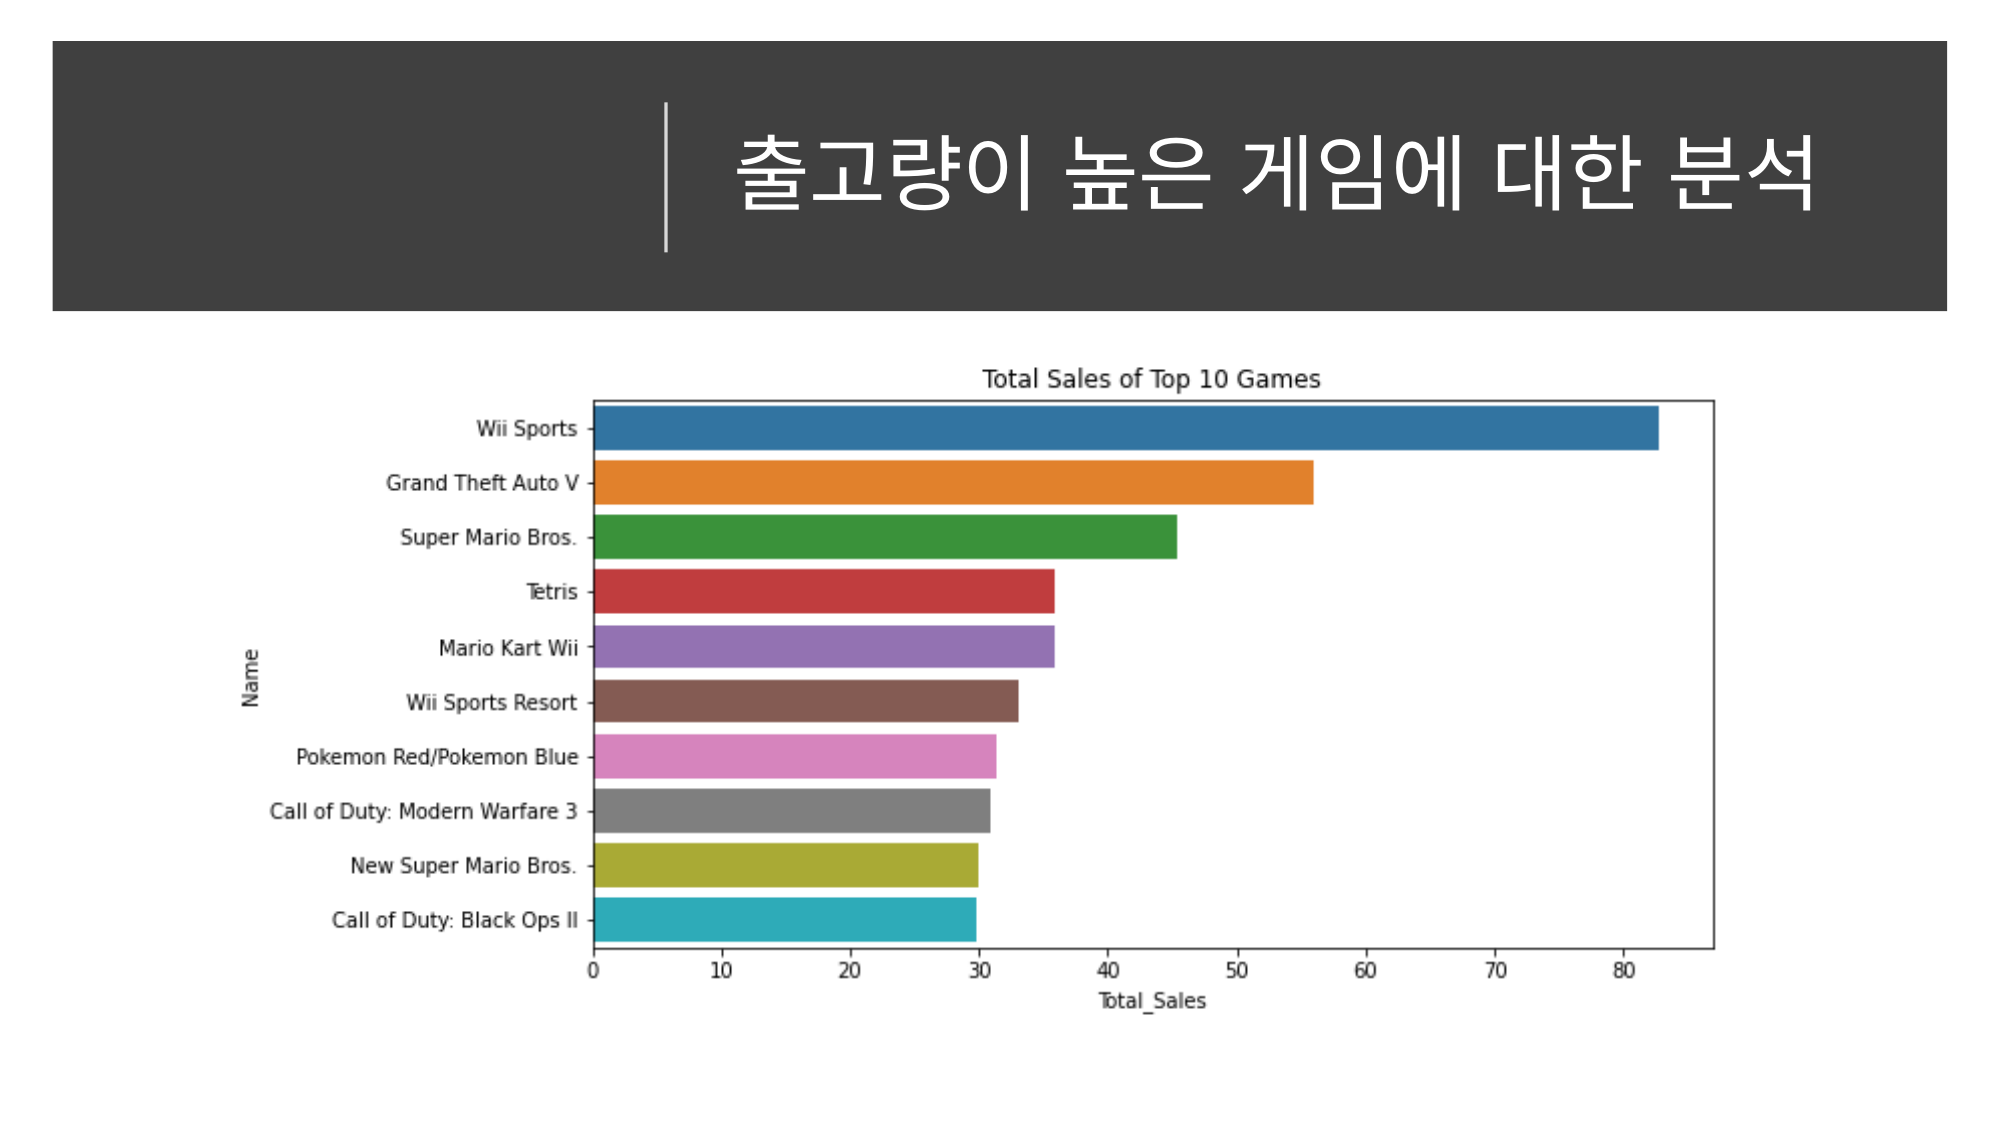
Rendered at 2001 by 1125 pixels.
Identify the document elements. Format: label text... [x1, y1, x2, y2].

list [158, 352, 1842, 1043]
title 출고량이 높은 게임에 대한 분석 [718, 74, 1863, 282]
text_box [52, 40, 1948, 312]
